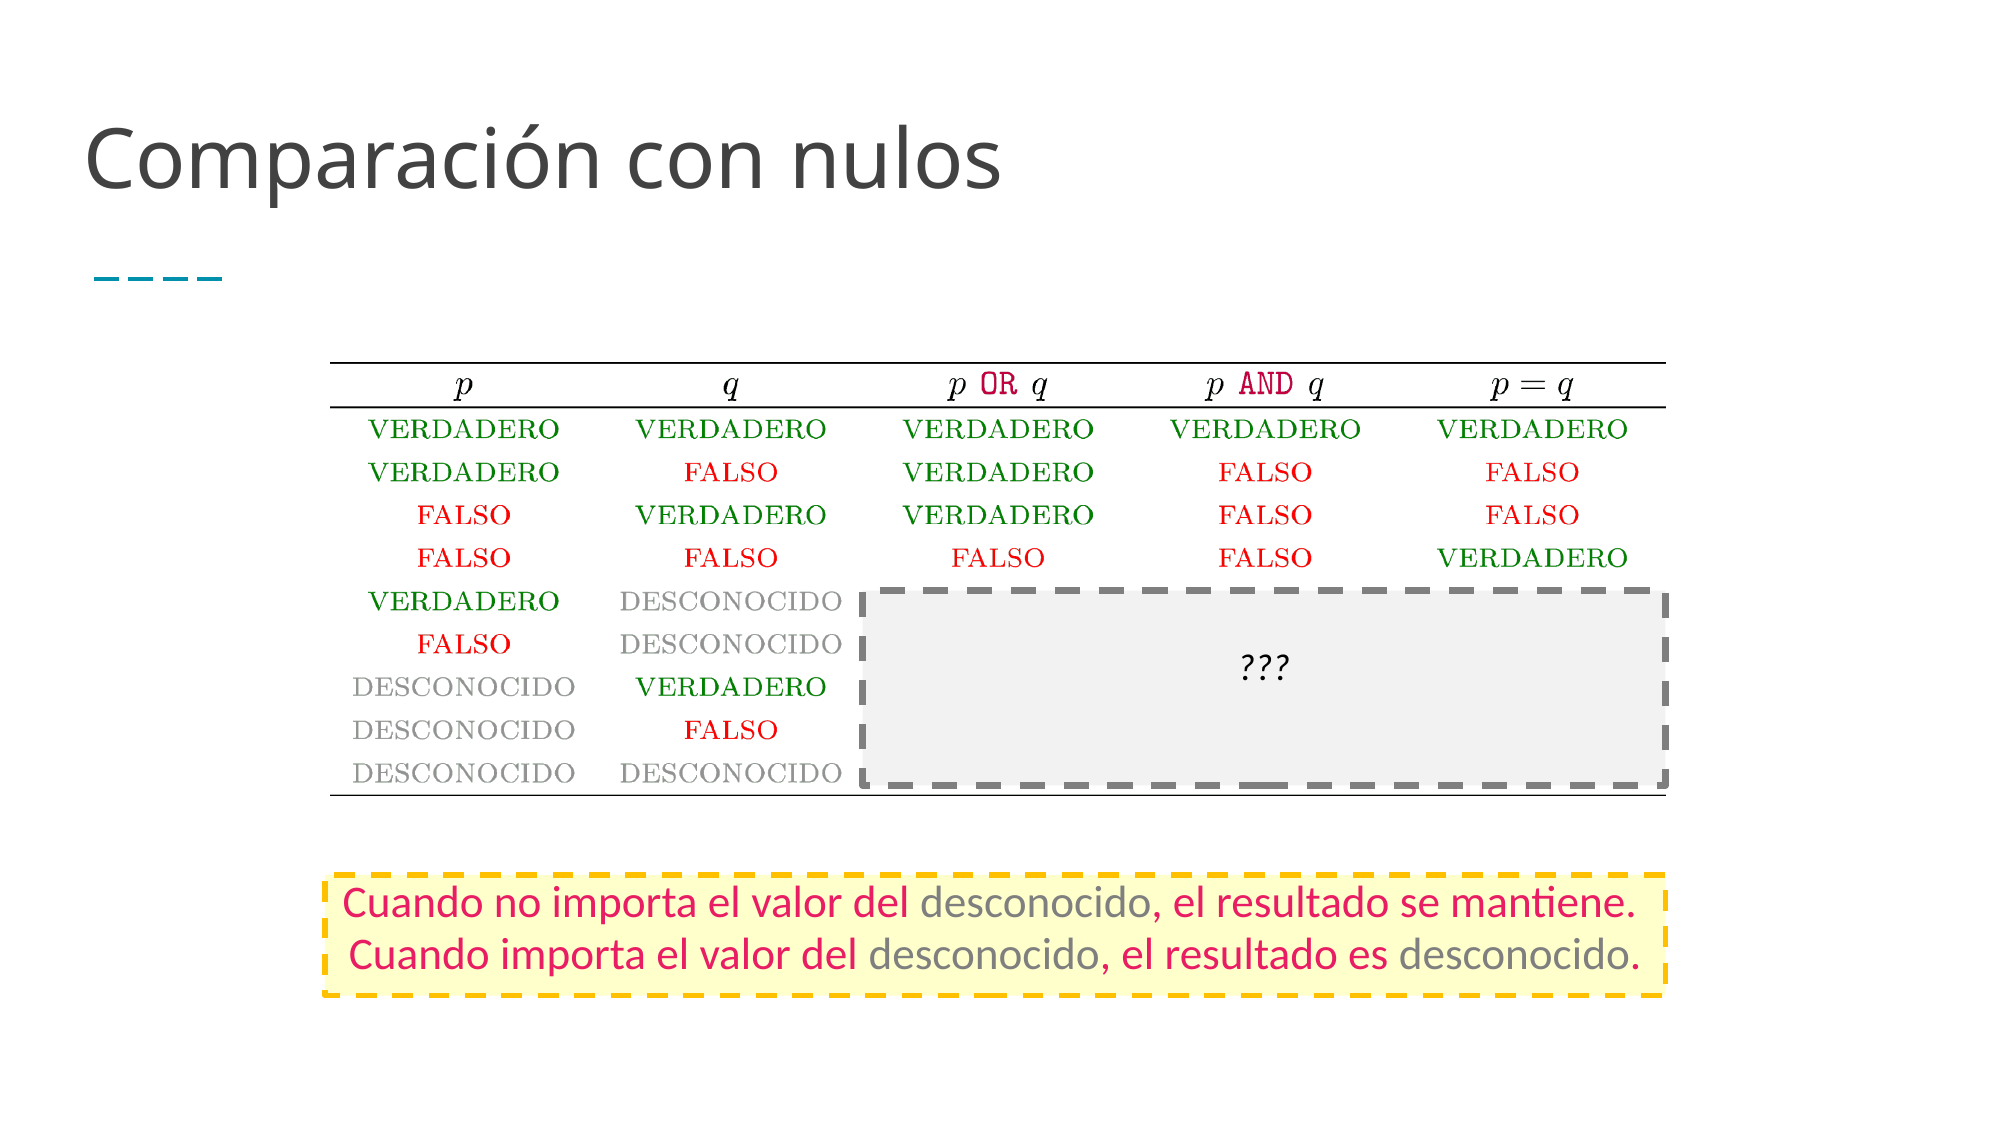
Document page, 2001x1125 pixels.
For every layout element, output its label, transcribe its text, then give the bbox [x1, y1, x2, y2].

picture [330, 362, 1666, 796]
text_box Cuando no importa el valor del desconocido, el resultado se mantiene. Cuando importa el valor del desconocido, el resultado es desconocido. [324, 874, 1666, 996]
title Comparación con nulos [68, 81, 1932, 242]
